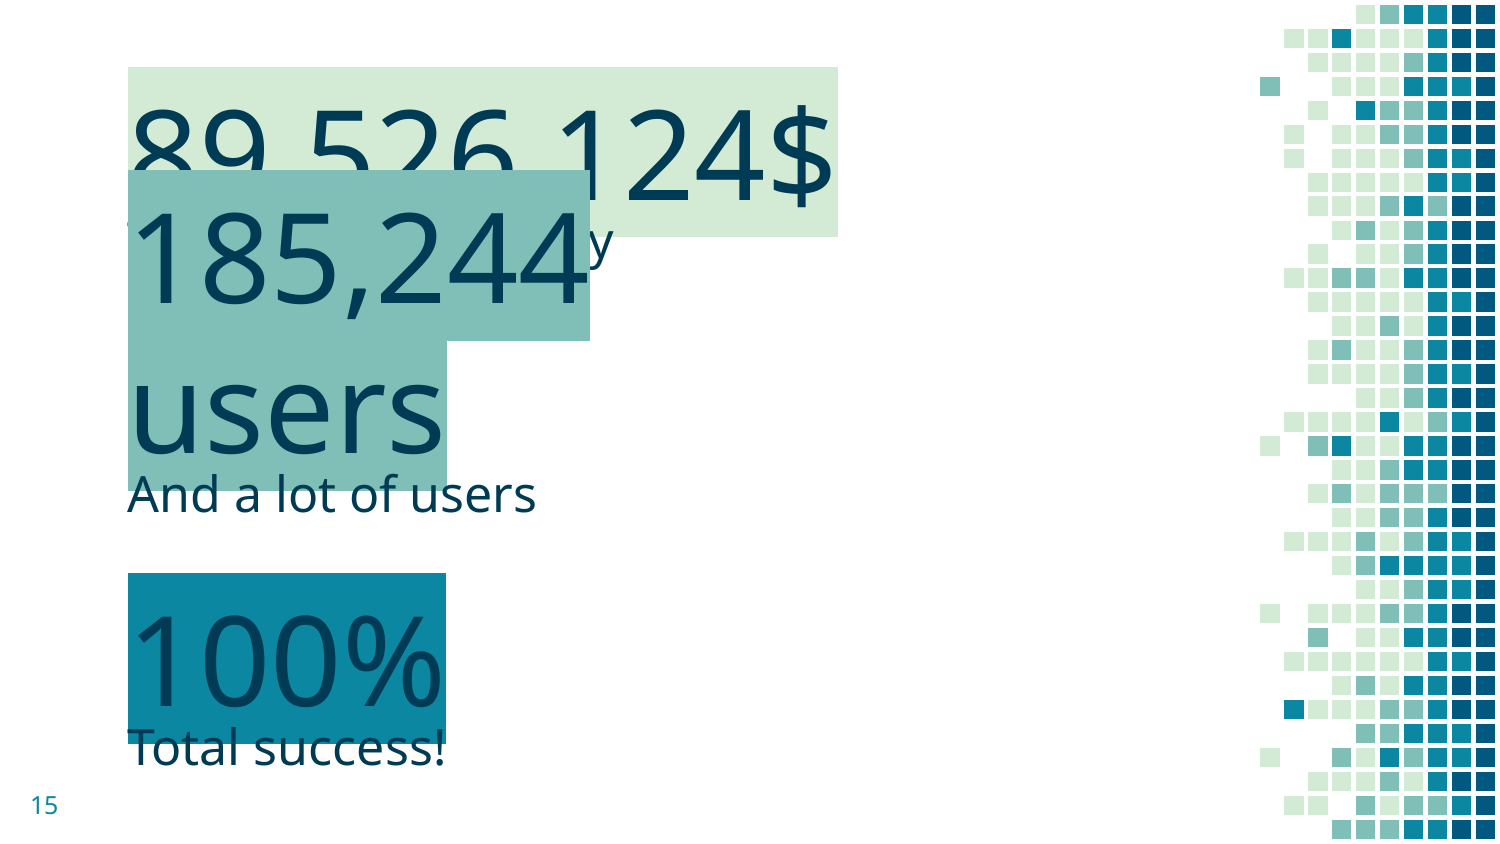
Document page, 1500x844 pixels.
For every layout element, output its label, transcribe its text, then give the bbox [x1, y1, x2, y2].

subtitle Total success! [112, 700, 872, 777]
subtitle That’s a lot of money [112, 193, 872, 270]
title 89,526,124$ [112, 93, 872, 193]
subtitle And a lot of users [112, 447, 872, 524]
slide_number 15 [15, 774, 105, 839]
title 100% [112, 600, 872, 700]
title 185,244 users [112, 346, 872, 447]
